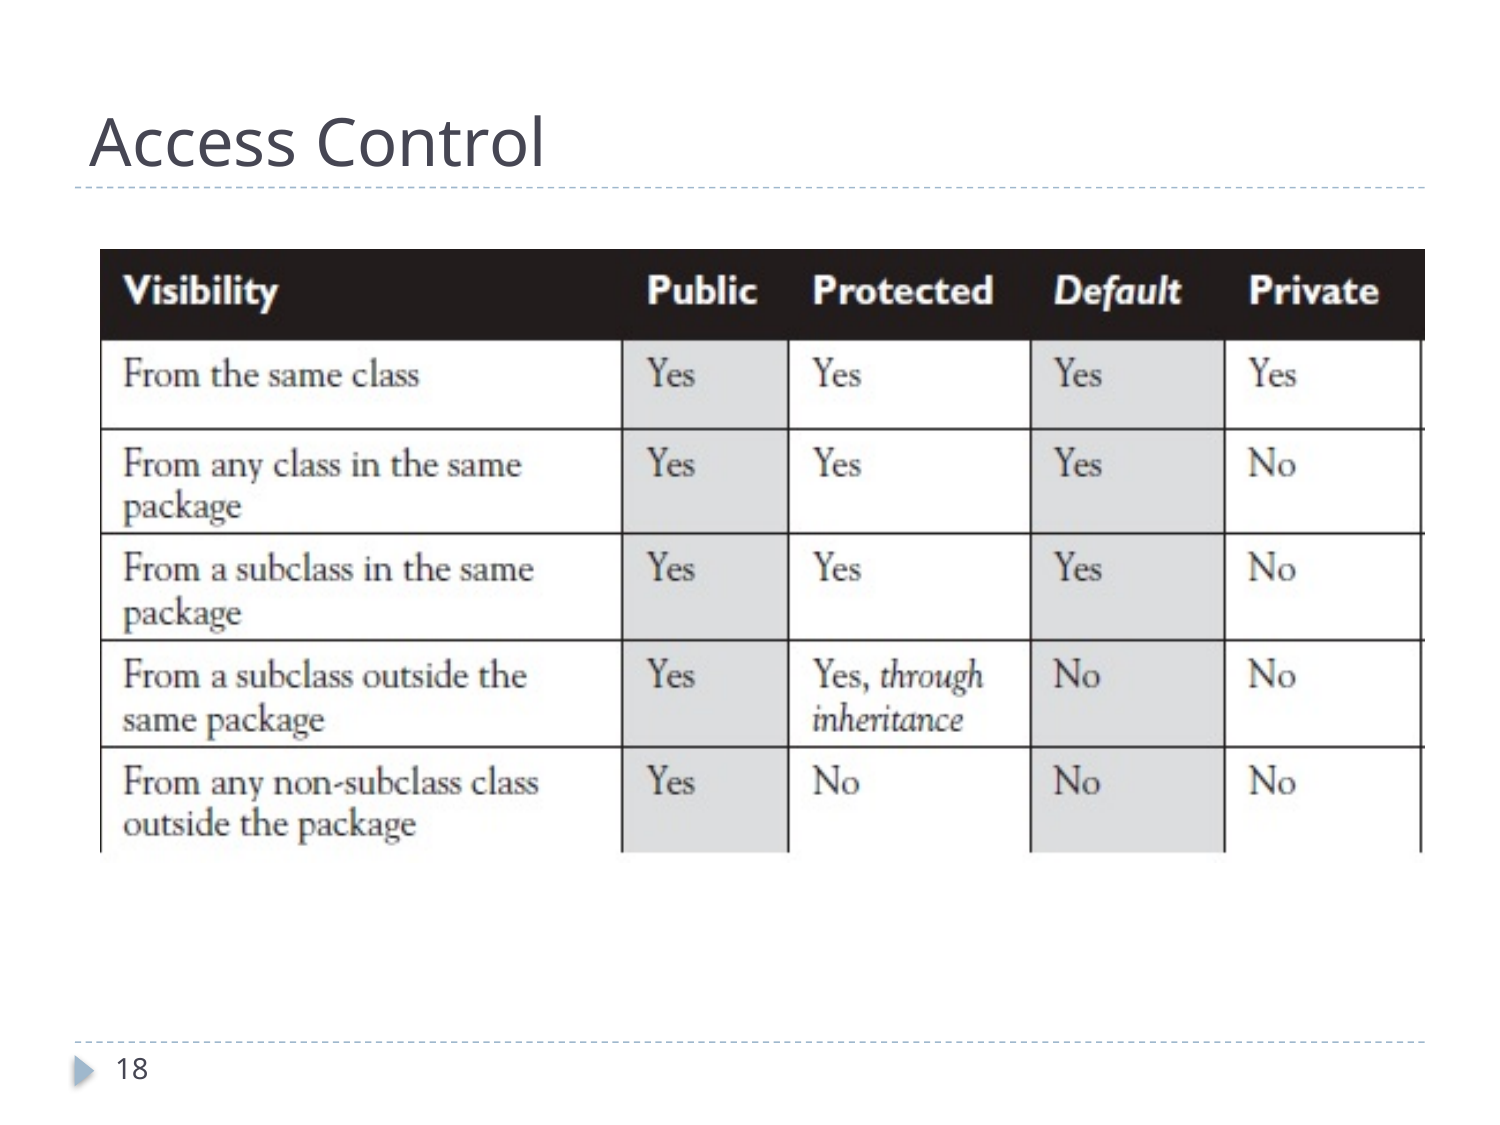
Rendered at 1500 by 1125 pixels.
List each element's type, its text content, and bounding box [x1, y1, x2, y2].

title Access Control [75, 24, 1425, 188]
slide_number 18 [100, 1042, 426, 1103]
picture [100, 249, 1426, 863]
